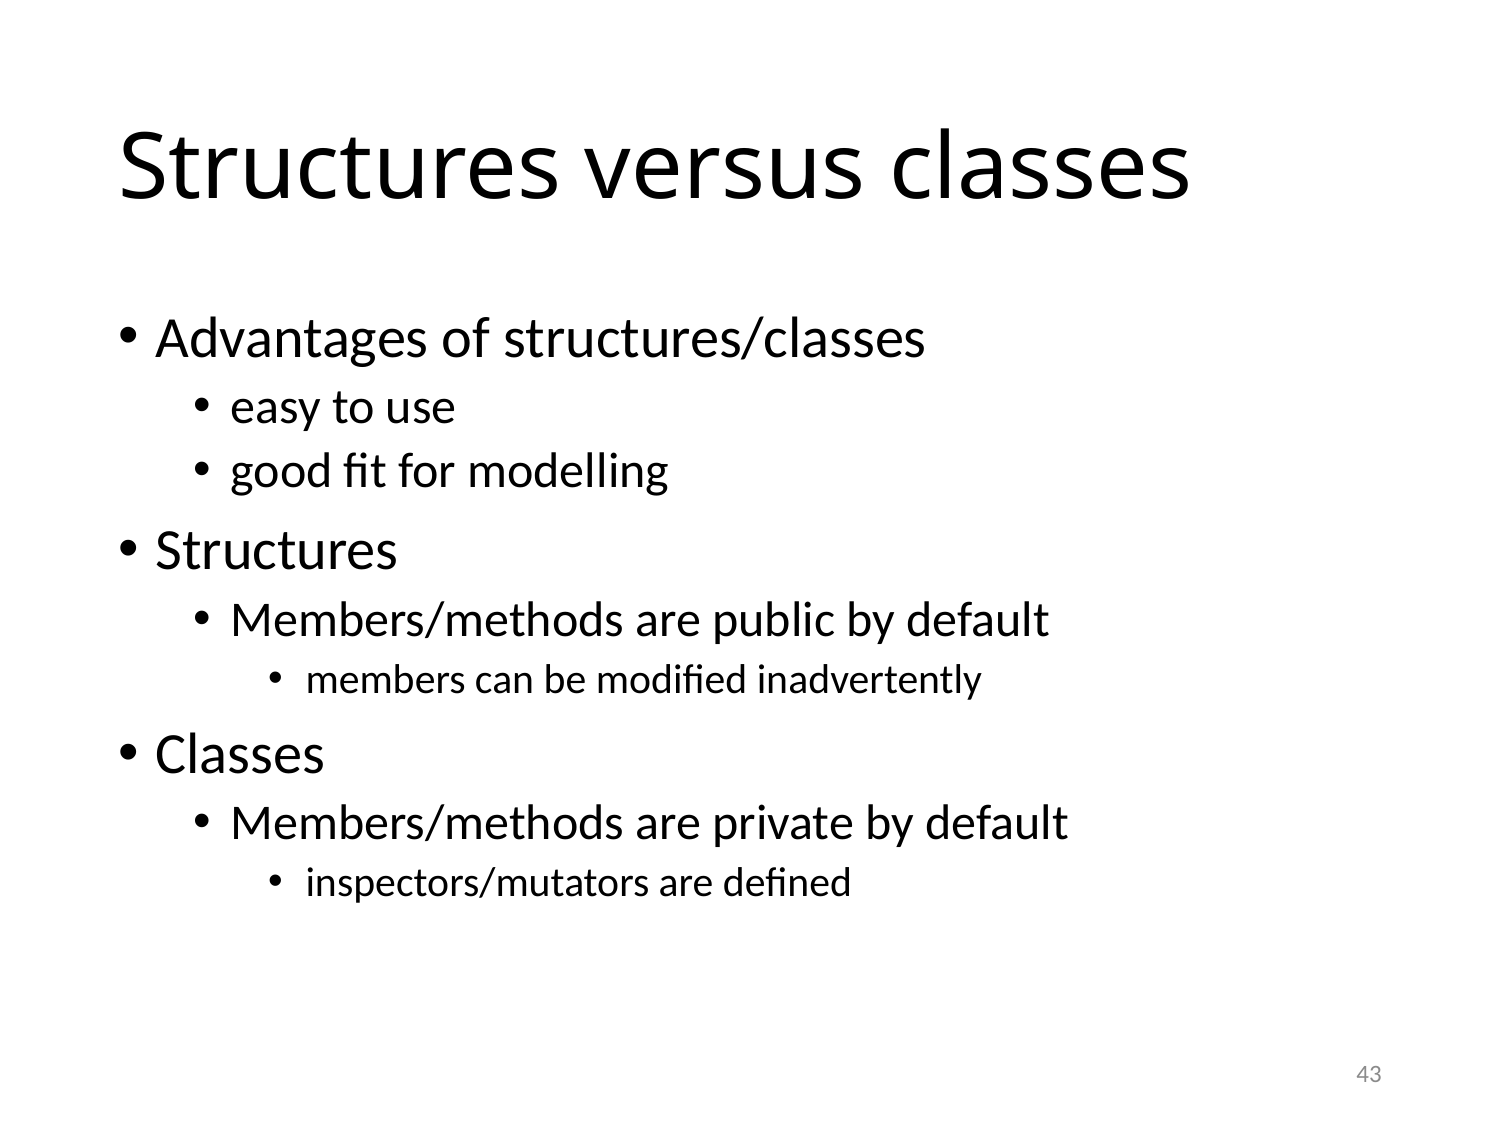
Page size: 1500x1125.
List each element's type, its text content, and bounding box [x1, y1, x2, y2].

list Advantages of structures/classes easy to use good fit for modelling Structures Members/methods are public by default members can be modified inadvertently Classes Members/methods are private by default inspectors/mutators are defined [103, 299, 1397, 1014]
title Structures versus classes [103, 59, 1397, 278]
slide_number 43 [1059, 1042, 1397, 1103]
